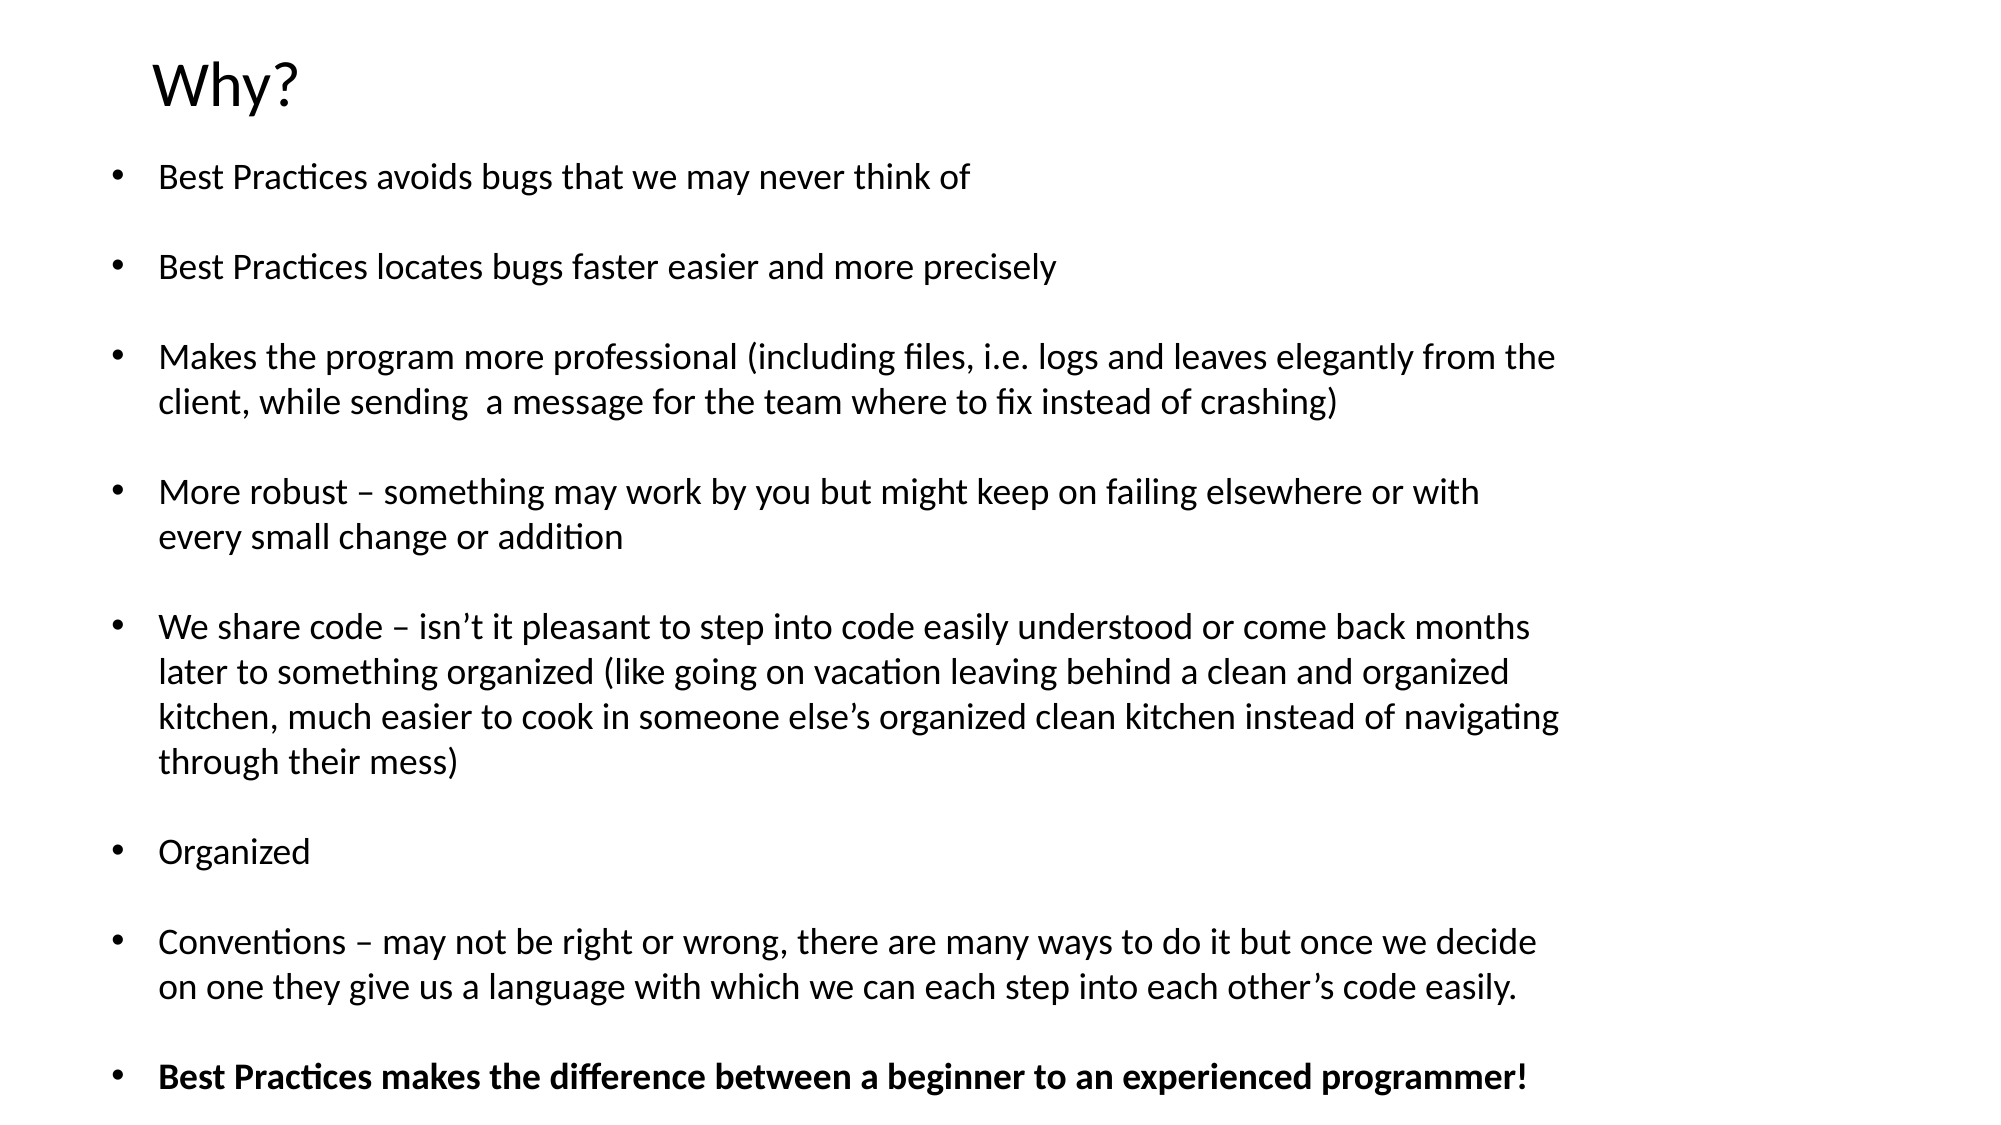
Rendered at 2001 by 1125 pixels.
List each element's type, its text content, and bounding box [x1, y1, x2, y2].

text_box Best Practices avoids bugs that we may never think of Best Practices locates bugs faster easier and more precisely Makes the program more professional (including files, i.e. logs and leaves elegantly from the client, while sending a message for the team where to fix instead of crashing) More robust – something may work by you but might keep on failing elsewhere or with every small change or addition We share code – isn’t it pleasant to step into code easily understood or come back months later to something organized (like going on vacation leaving behind a clean and organized kitchen, much easier to cook in someone else’s organized clean kitchen instead of navigating through their mess) Organized Conventions – may not be right or wrong, there are many ways to do it but once we decide on one they give us a language with which we can each step into each other’s code easily. Best Practices makes the difference between a beginner to an experienced programmer! [96, 144, 1586, 1105]
title Why? [137, 42, 1863, 128]
